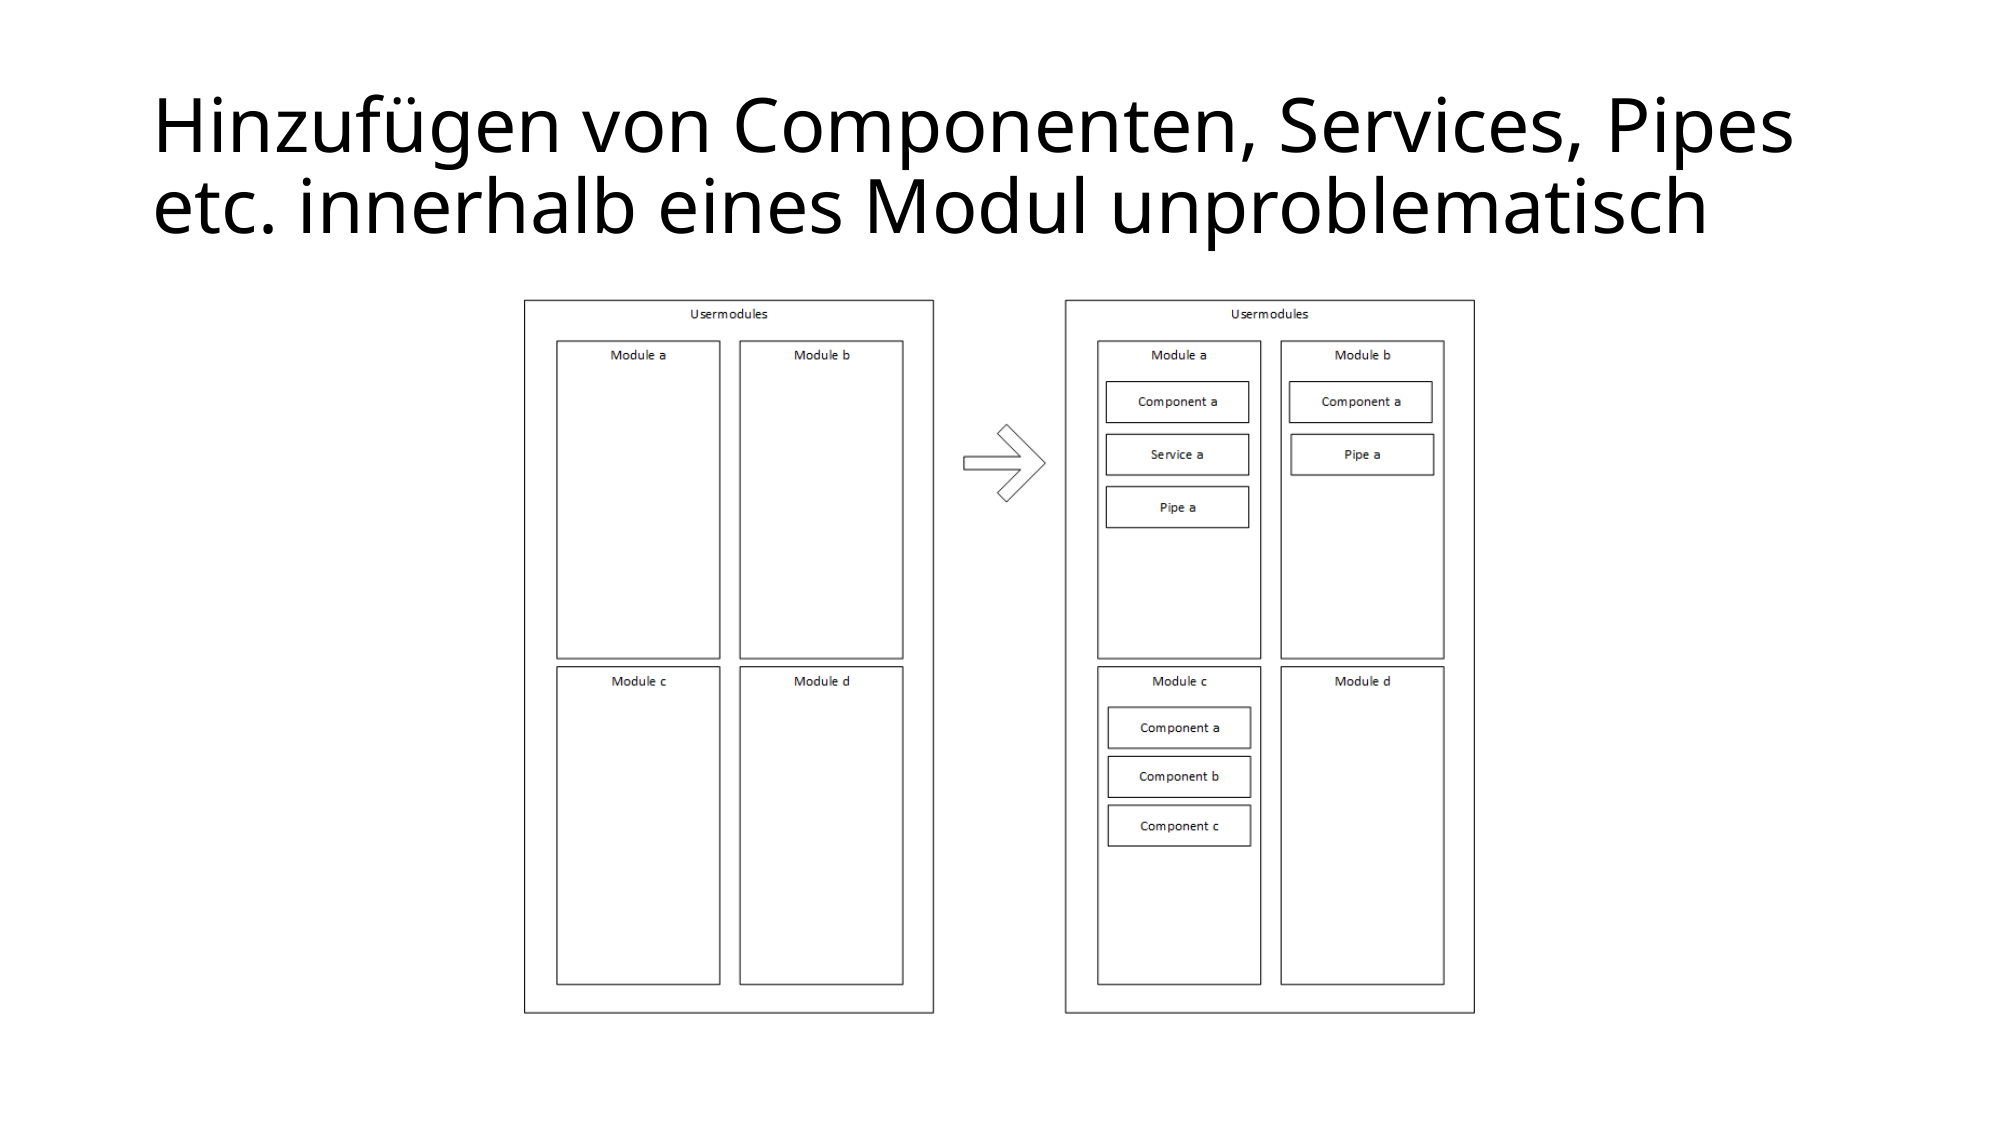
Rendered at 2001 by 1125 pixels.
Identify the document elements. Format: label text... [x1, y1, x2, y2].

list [523, 299, 1476, 1014]
title Hinzufügen von Componenten, Services, Pipes etc. innerhalb eines Modul unproblematisch [137, 59, 1863, 278]
